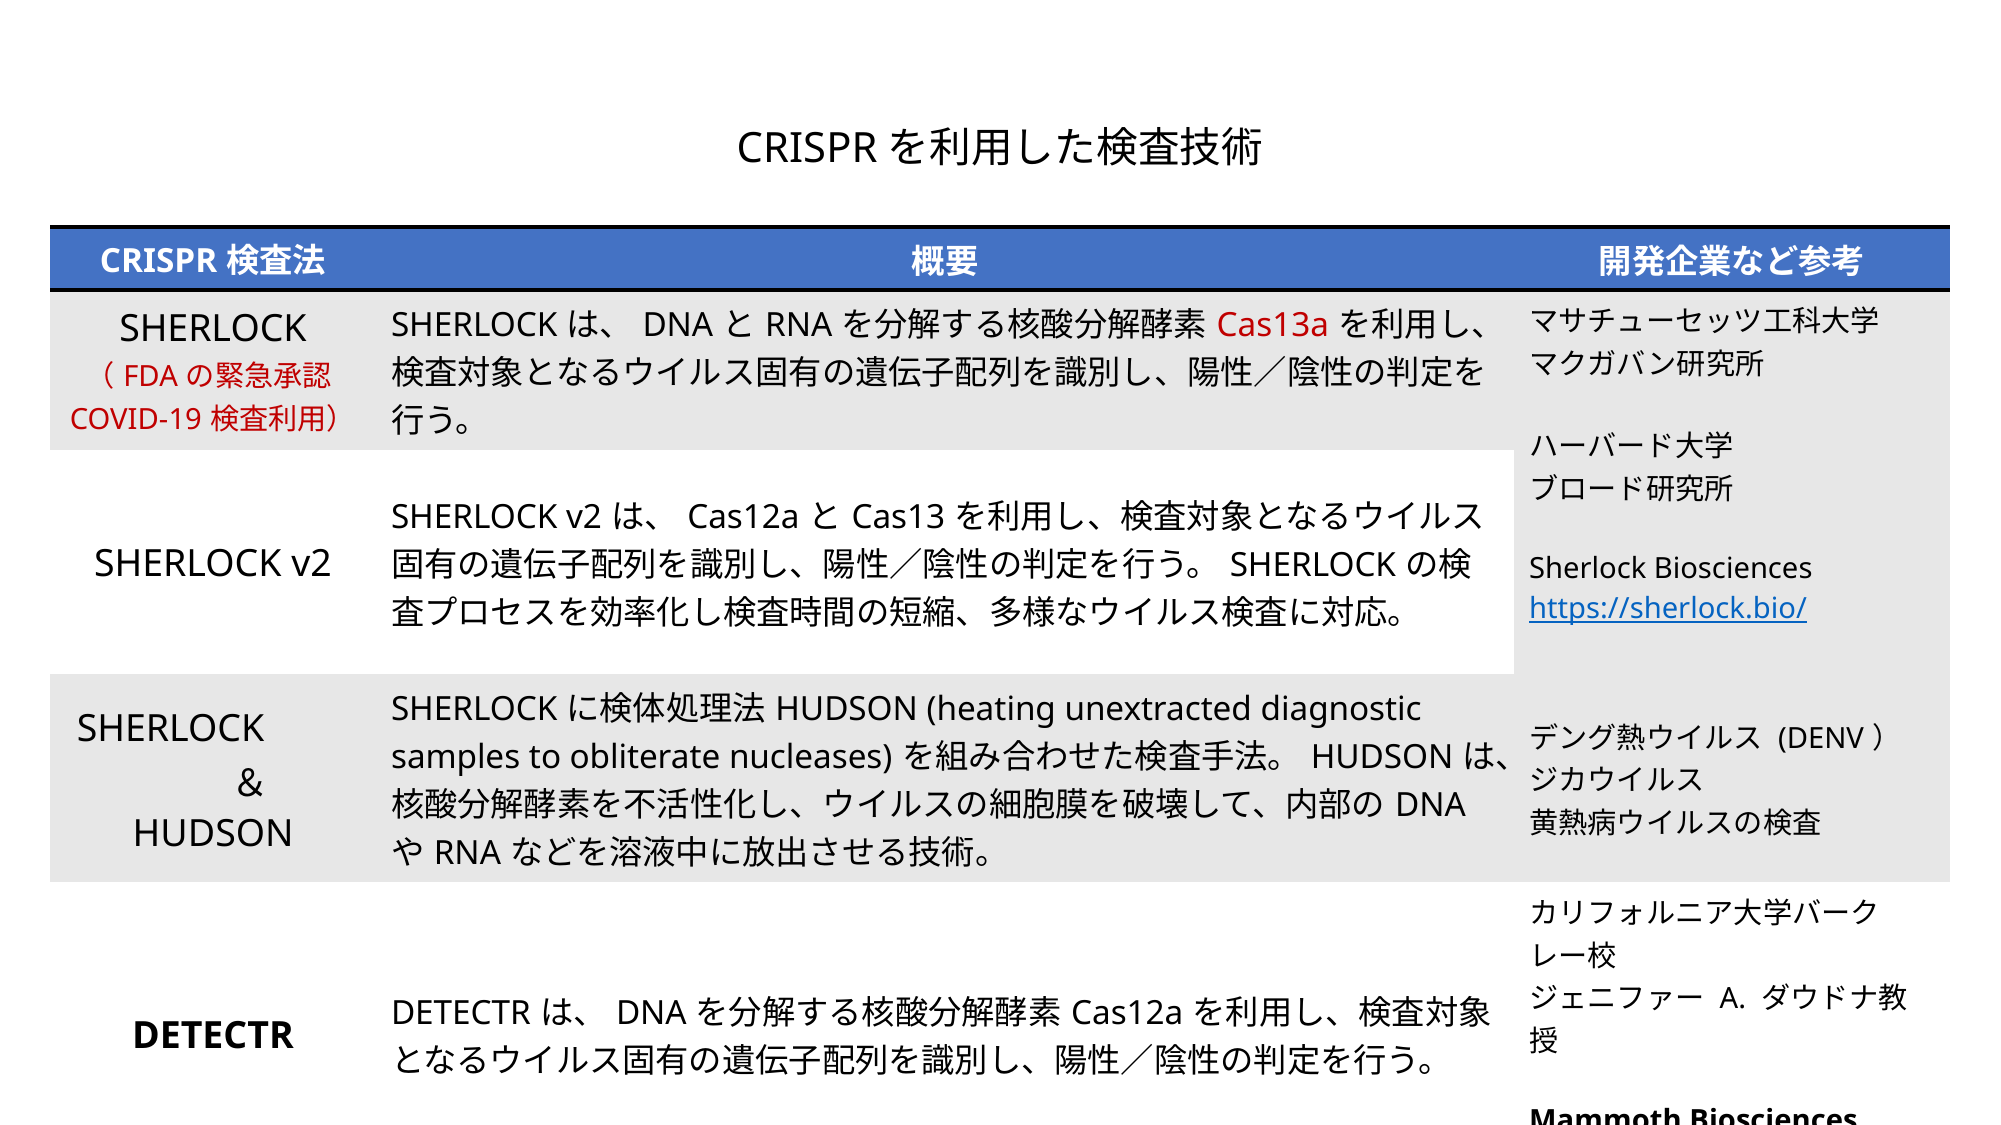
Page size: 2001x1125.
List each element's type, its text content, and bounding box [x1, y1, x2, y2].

table_cell DETECTR [50, 882, 376, 1125]
table_cell DETECTRは、DNAを分解する核酸分解酵素Cas12aを利用し、検査対象となるウイルス固有の遺伝子配列を識別し、陽性／陰性の判定を行う。 [376, 882, 1514, 1125]
table_cell デング熱ウイルス (DENV） ジカウイルス 黄熱病ウイルスの検査 [1514, 674, 1950, 882]
table_header CRISPR検査法 [50, 229, 376, 288]
table_cell SHERLOCK ＆ HUDSON [50, 674, 376, 882]
text_box CRISPRを利用した検査技術 [582, 113, 1418, 179]
table_header 開発企業など参考 [1514, 229, 1950, 288]
table_header 概要 [376, 229, 1514, 288]
table_cell SHERLOCK v2 [50, 450, 376, 674]
table_cell SHERLOCKは、DNAとRNAを分解する核酸分解酵素Cas13aを利用し、検査対象となるウイルス固有の遺伝子配列を識別し、陽性／陰性の判定を行う。 [376, 292, 1514, 450]
table_cell カリフォルニア大学バークレー校 ジェニファー A. ダウドナ教授 Mammoth Biosciences https://mammoth.bio/ [1514, 882, 1950, 1125]
table_cell マサチューセッツ工科大学 マクガバン研究所 ハーバード大学 ブロード研究所 Sherlock Biosciences https://sherlock.bio/ [1514, 292, 1950, 674]
table_cell SHERLOCK （FDAの緊急承認COVID-19検査利用） [50, 292, 376, 450]
table_cell SHERLOCK v2は、Cas12aとCas13を利用し、検査対象となるウイルス固有の遺伝子配列を識別し、陽性／陰性の判定を行う。SHERLOCKの検査プロセスを効率化し検査時間の短縮、多様なウイルス検査に対応。 [376, 450, 1514, 674]
table_cell SHERLOCKに検体処理法HUDSON (heating unextracted diagnostic samples to obliterate nucleases)を組み合わせた検査手法。HUDSONは、核酸分解酵素を不活性化し、ウイルスの細胞膜を破壊して、内部のDNAやRNAなどを溶液中に放出させる技術。 [376, 674, 1514, 882]
